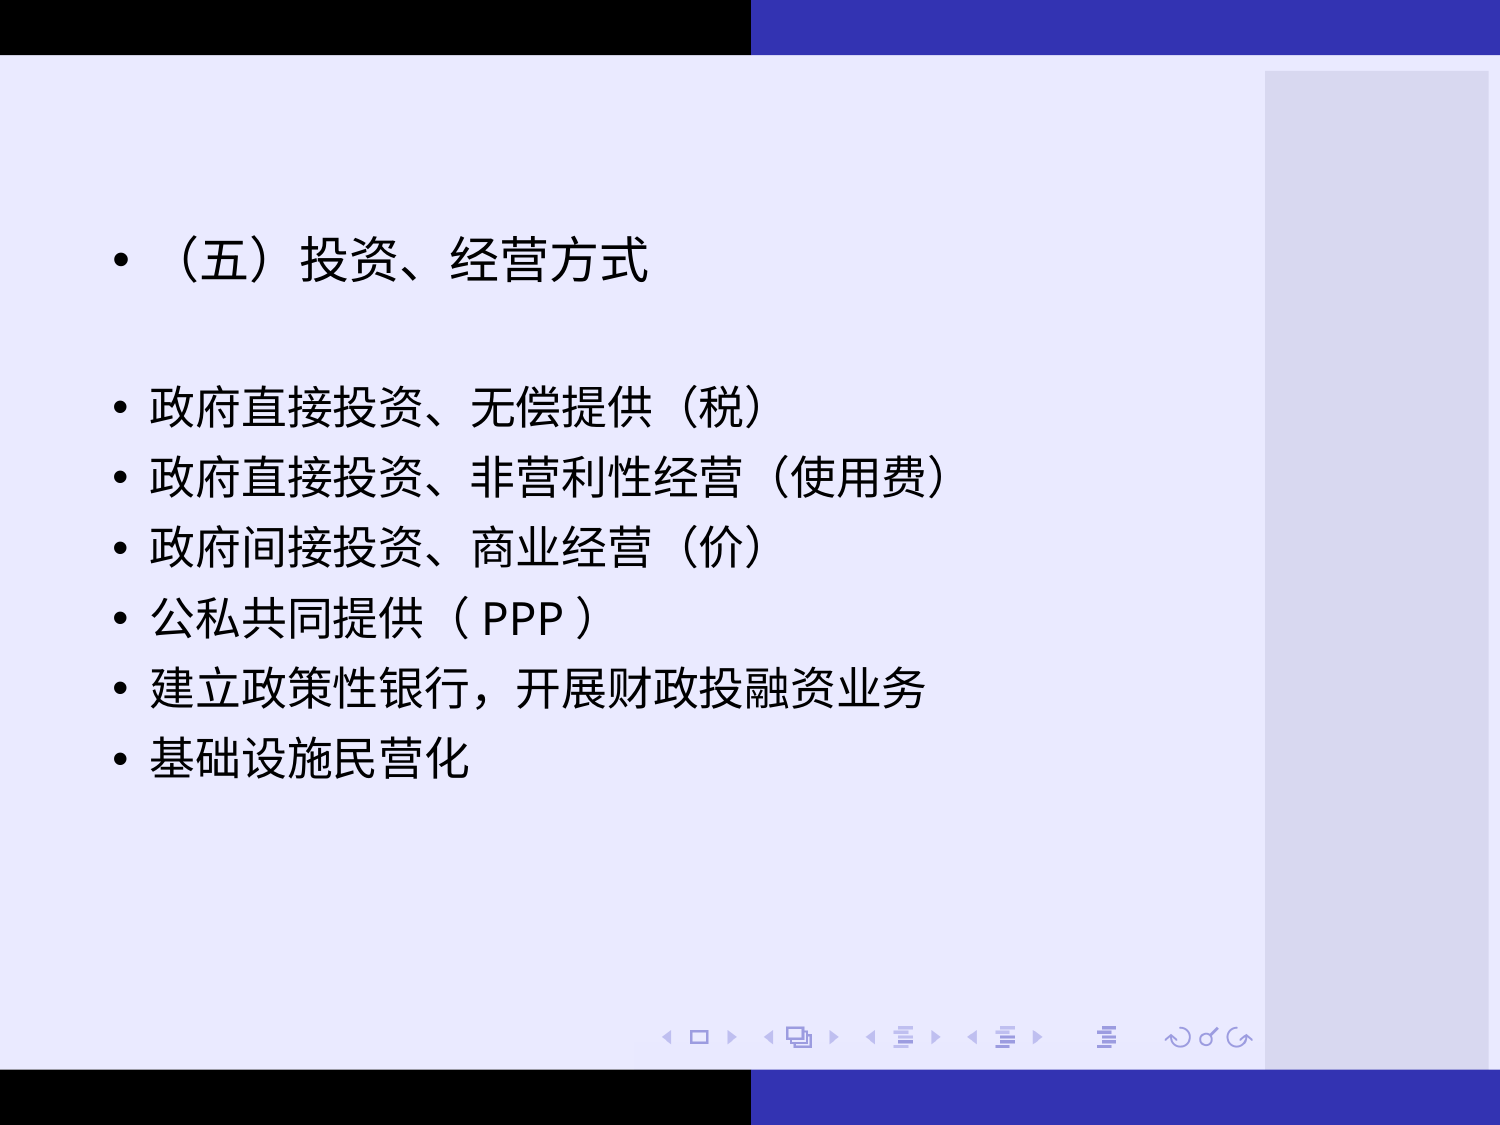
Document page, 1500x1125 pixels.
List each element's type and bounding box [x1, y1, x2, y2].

text_box [0, 0, 1500, 1125]
